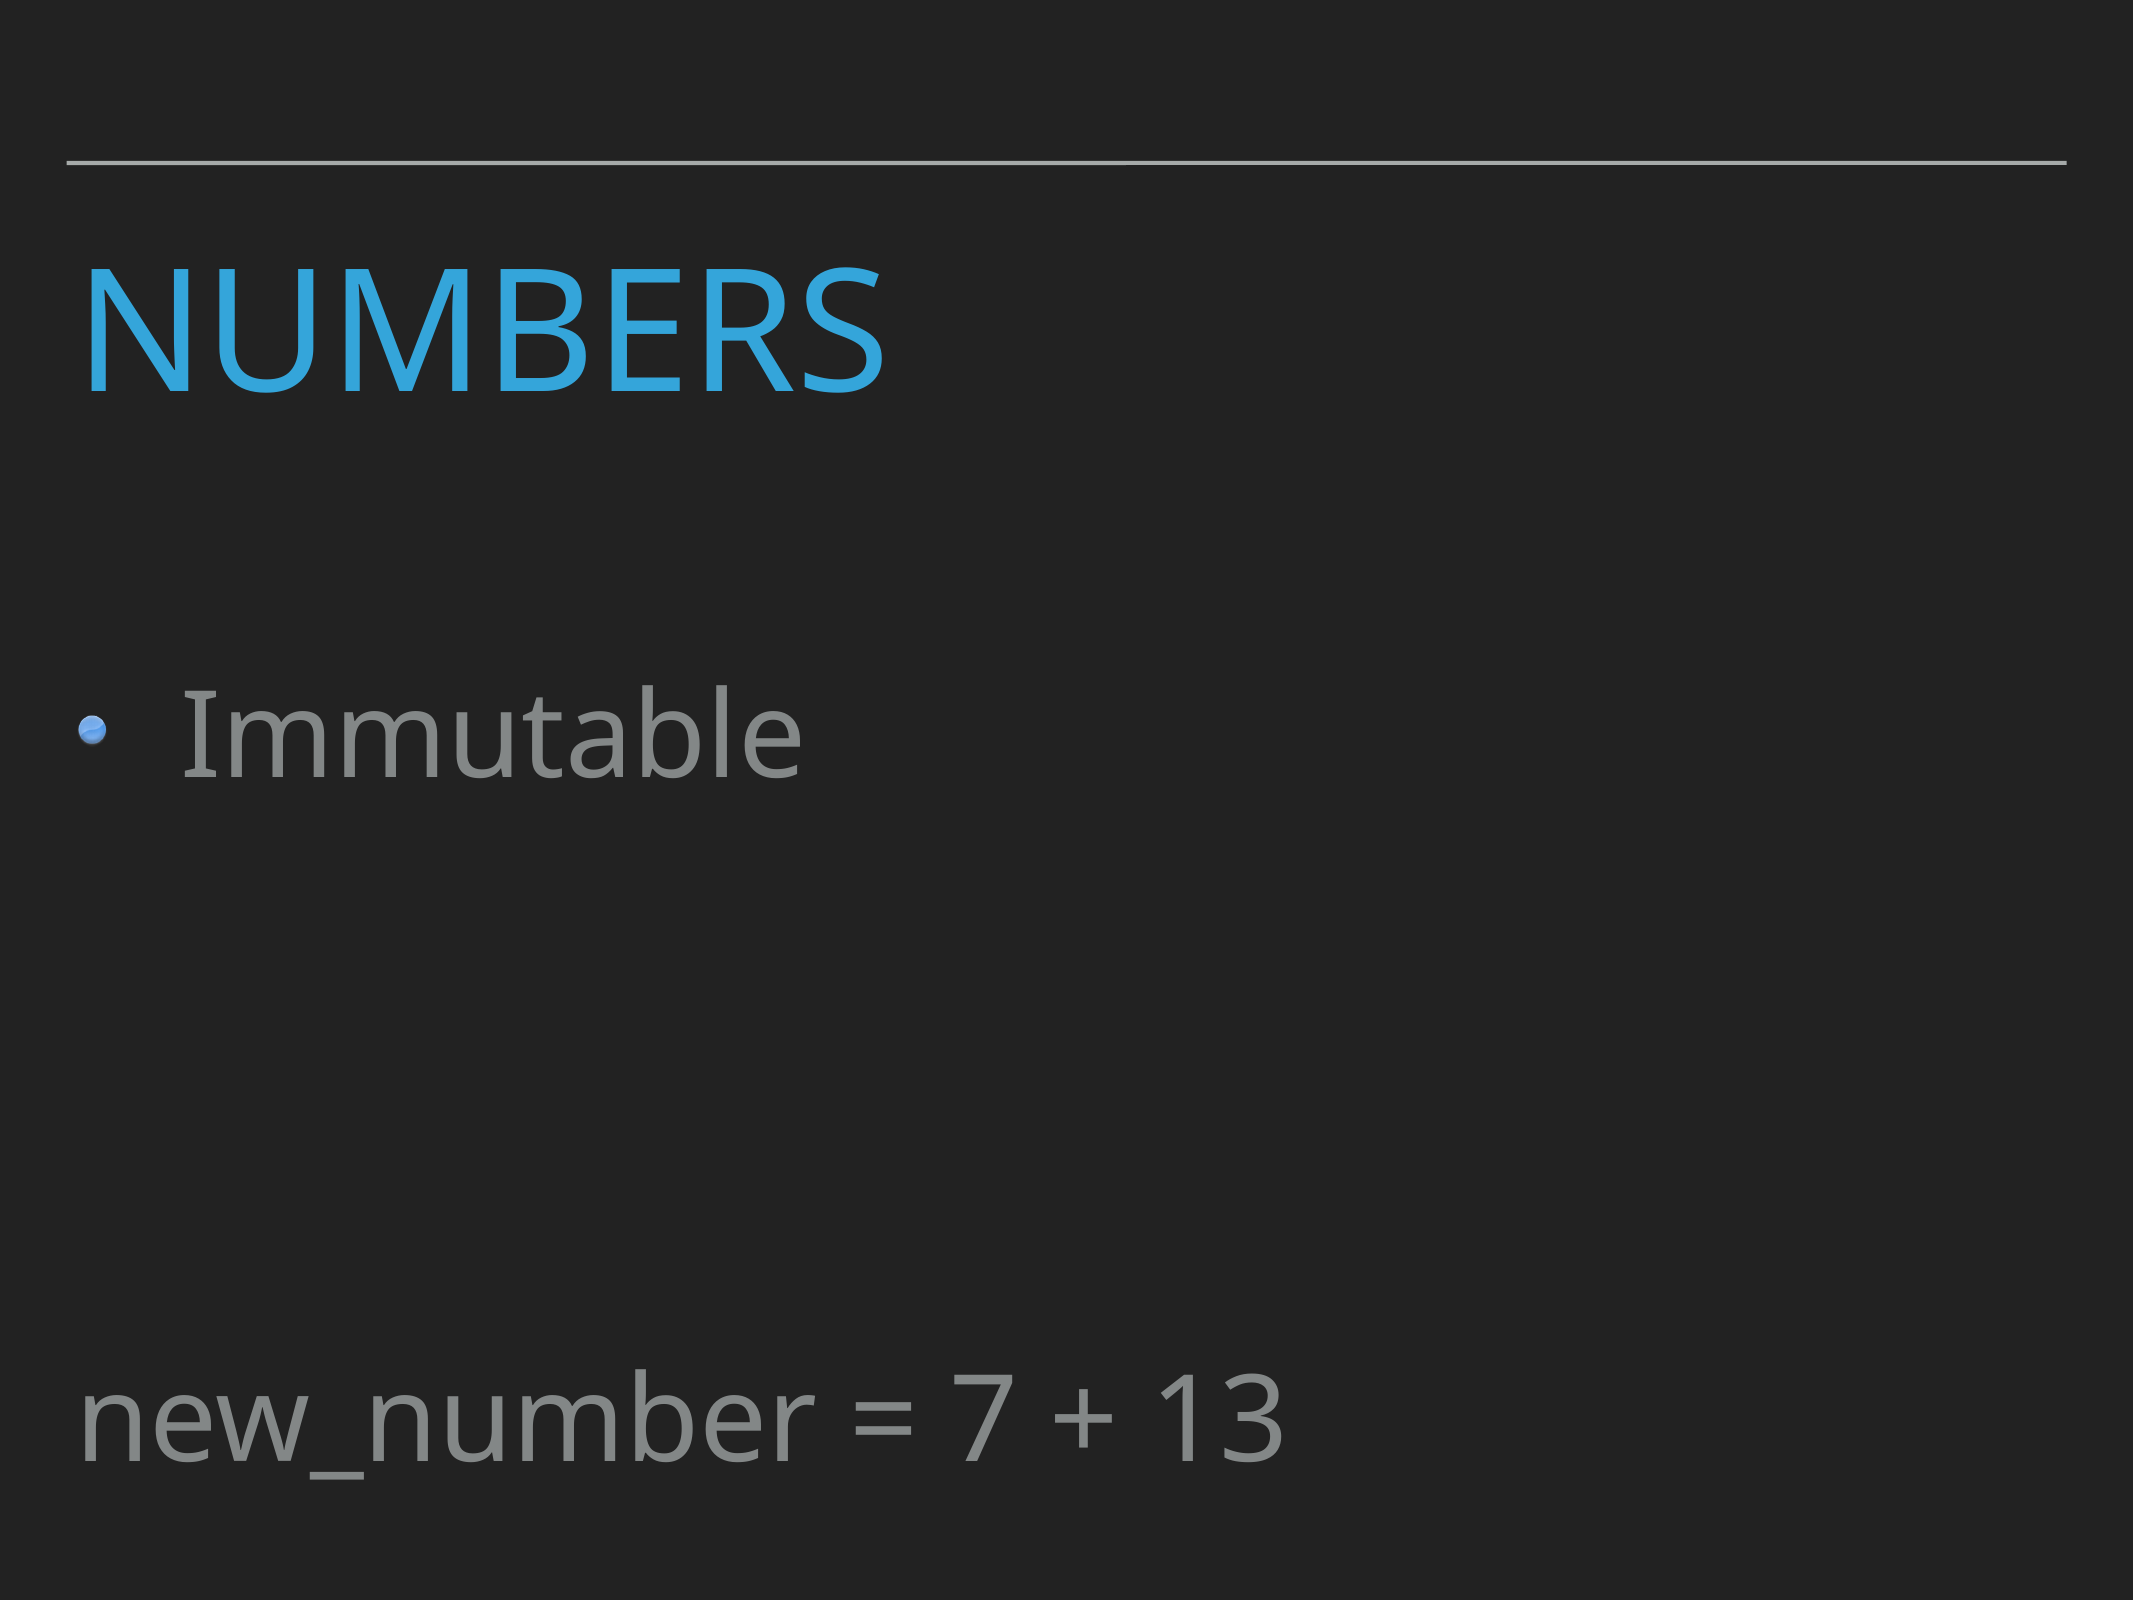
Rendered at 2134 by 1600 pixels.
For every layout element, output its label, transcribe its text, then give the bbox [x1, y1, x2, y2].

title Numbers [66, 251, 2068, 445]
picture [75, 712, 109, 747]
list Immutable new_number = 7 + 13 [66, 648, 2068, 1512]
